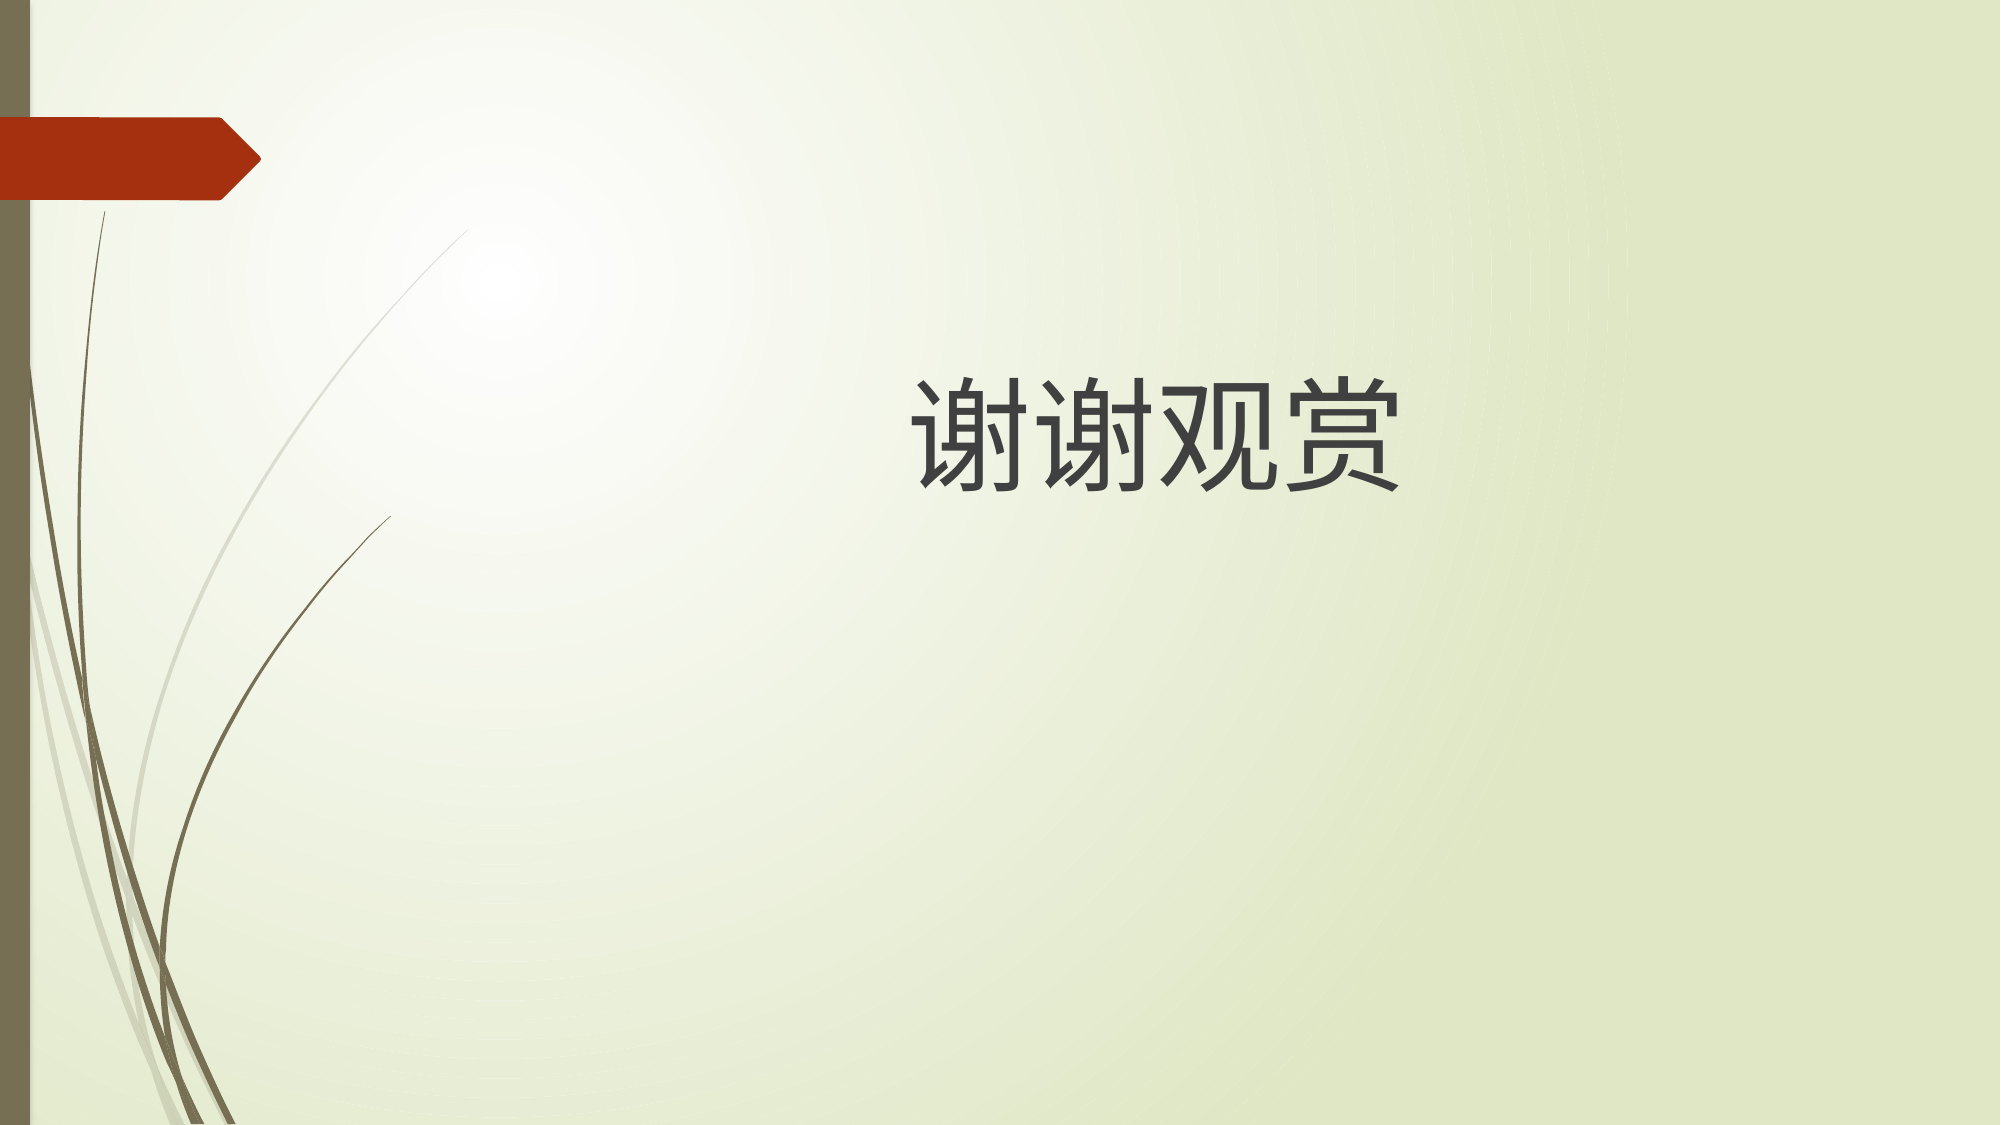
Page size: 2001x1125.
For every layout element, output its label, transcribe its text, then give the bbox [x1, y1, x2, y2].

list 谢谢观赏 [424, 350, 1888, 970]
